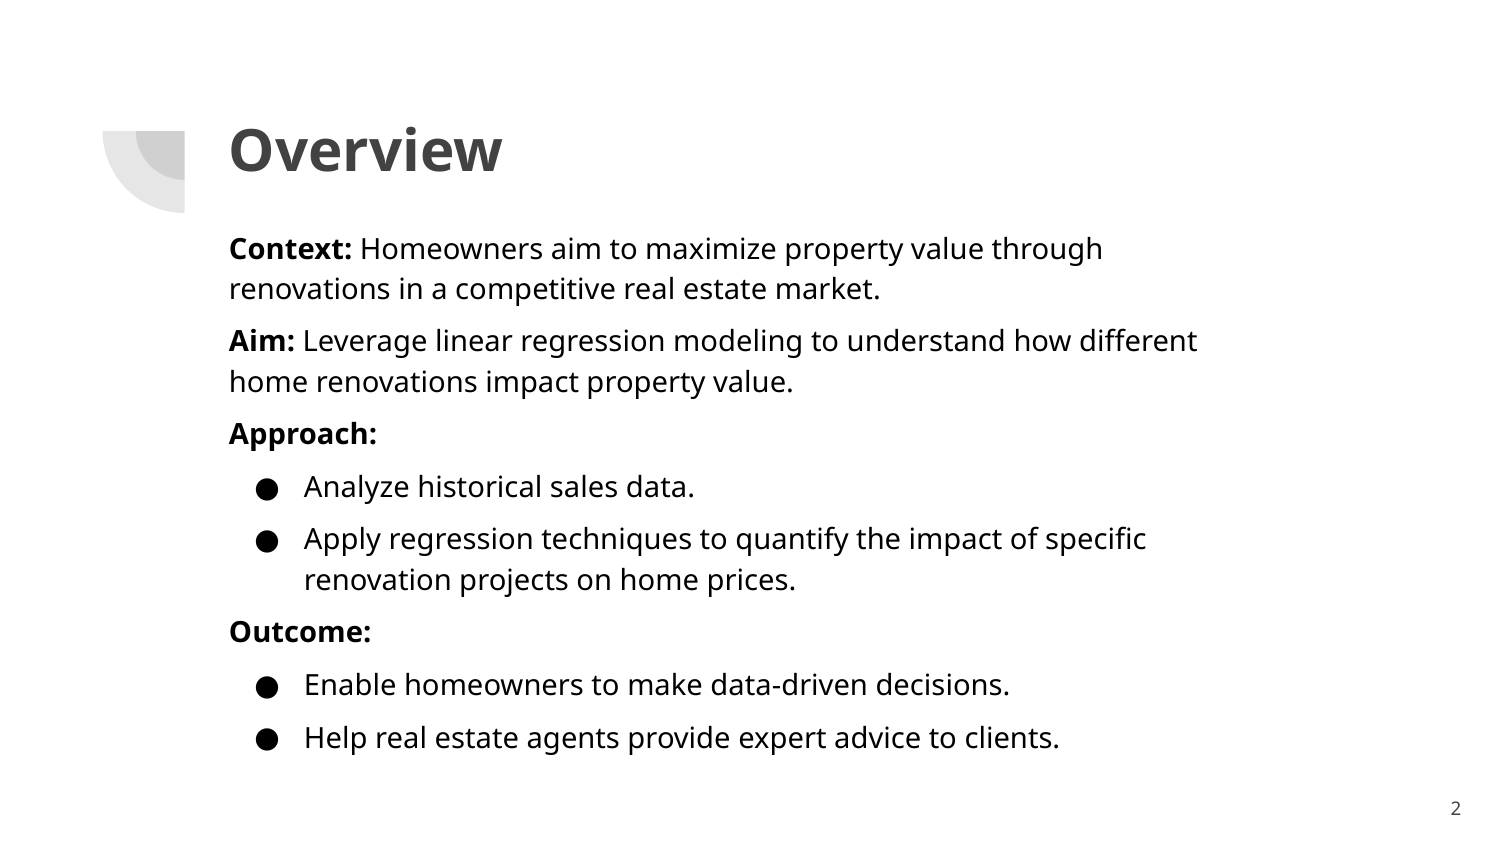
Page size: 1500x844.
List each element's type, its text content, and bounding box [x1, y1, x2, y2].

title Overview [213, 98, 1368, 210]
slide_number 2 [1386, 777, 1477, 842]
list Context: Homeowners aim to maximize property value through renovations in a competitive real estate market. Aim: Leverage linear regression modeling to understand how different home renovations impact property value. Approach: Analyze historical sales data. Apply regression techniques to quantify the impact of specific renovation projects on home prices. Outcome: Enable homeowners to make data-driven decisions. Help real estate agents provide expert advice to clients. [213, 209, 1249, 810]
